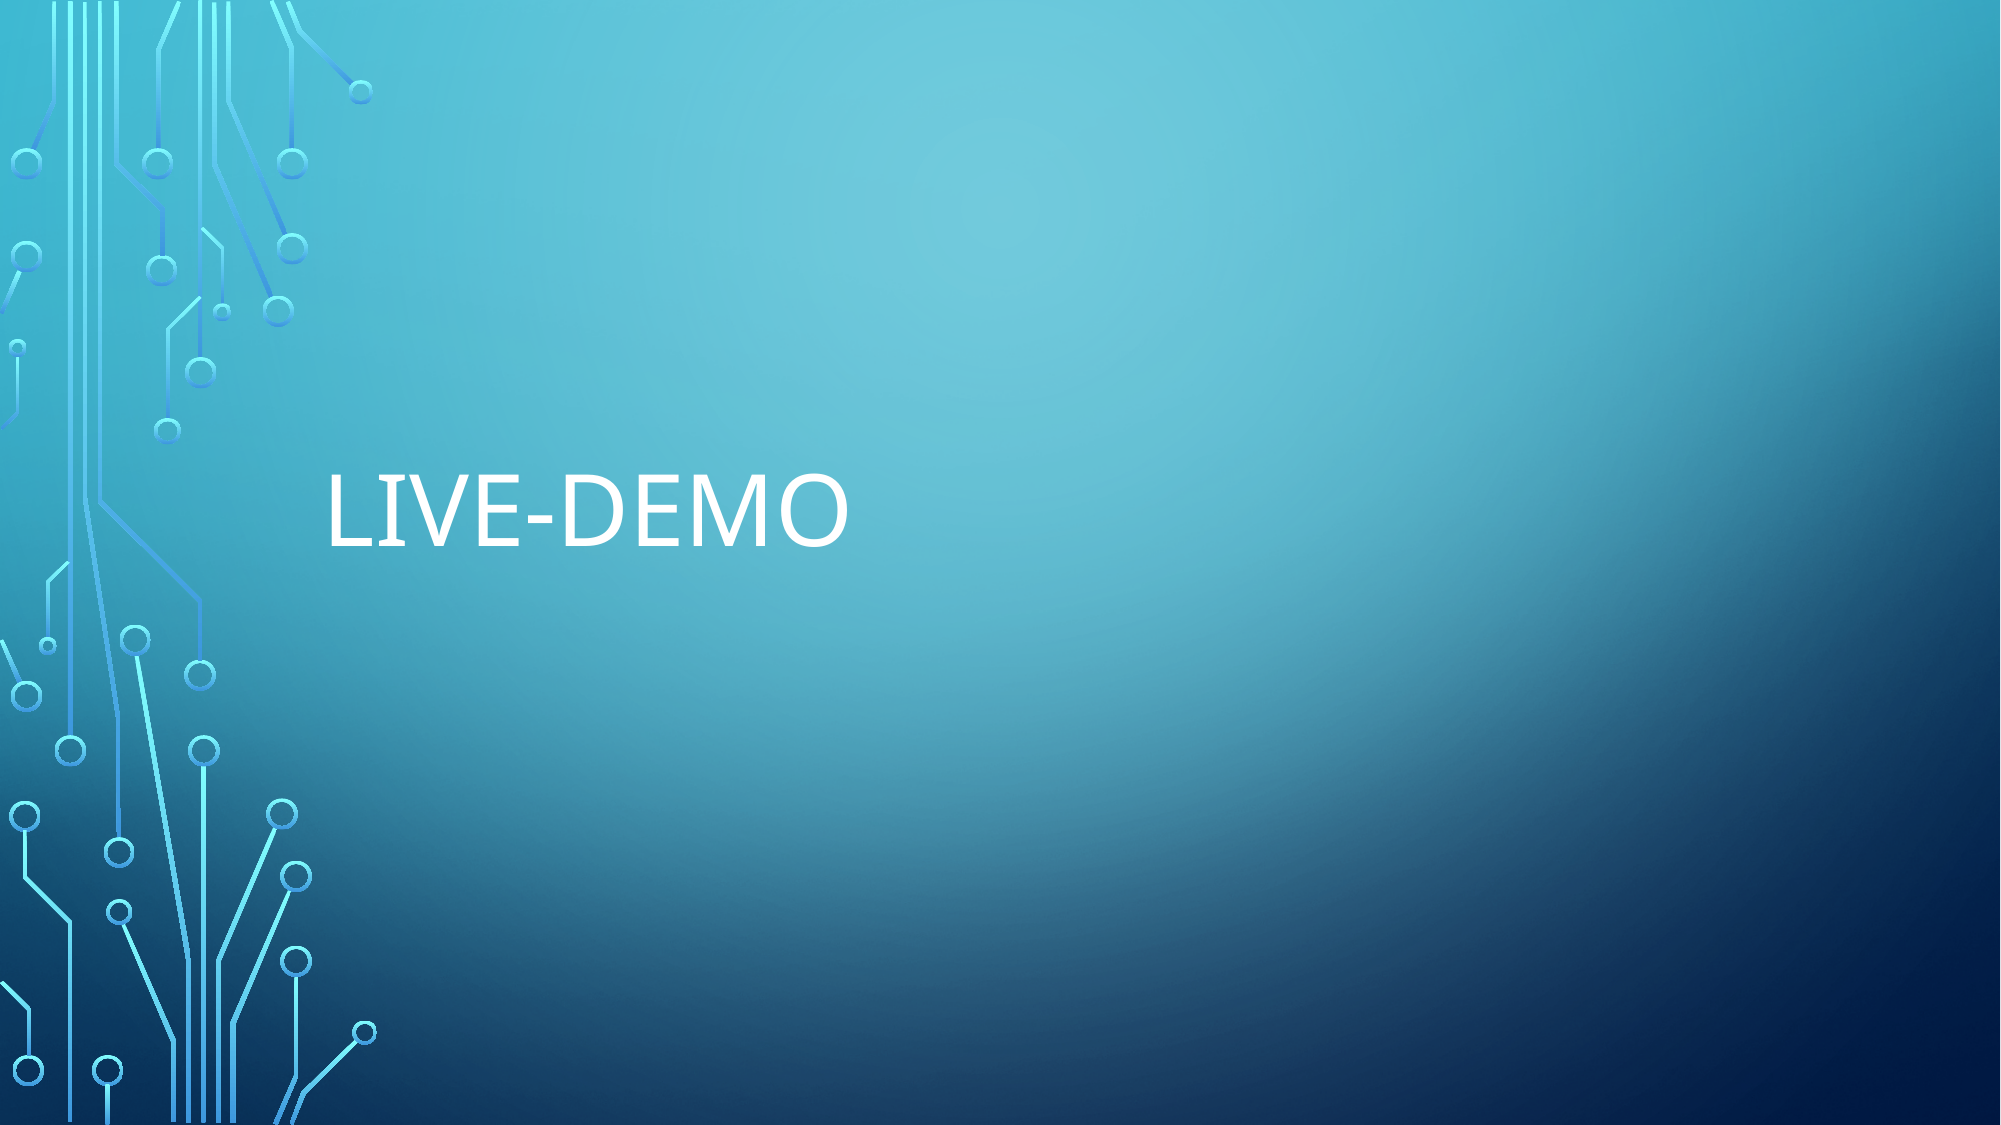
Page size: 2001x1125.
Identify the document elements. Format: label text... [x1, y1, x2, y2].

title Live-DEMO [307, 184, 1750, 576]
